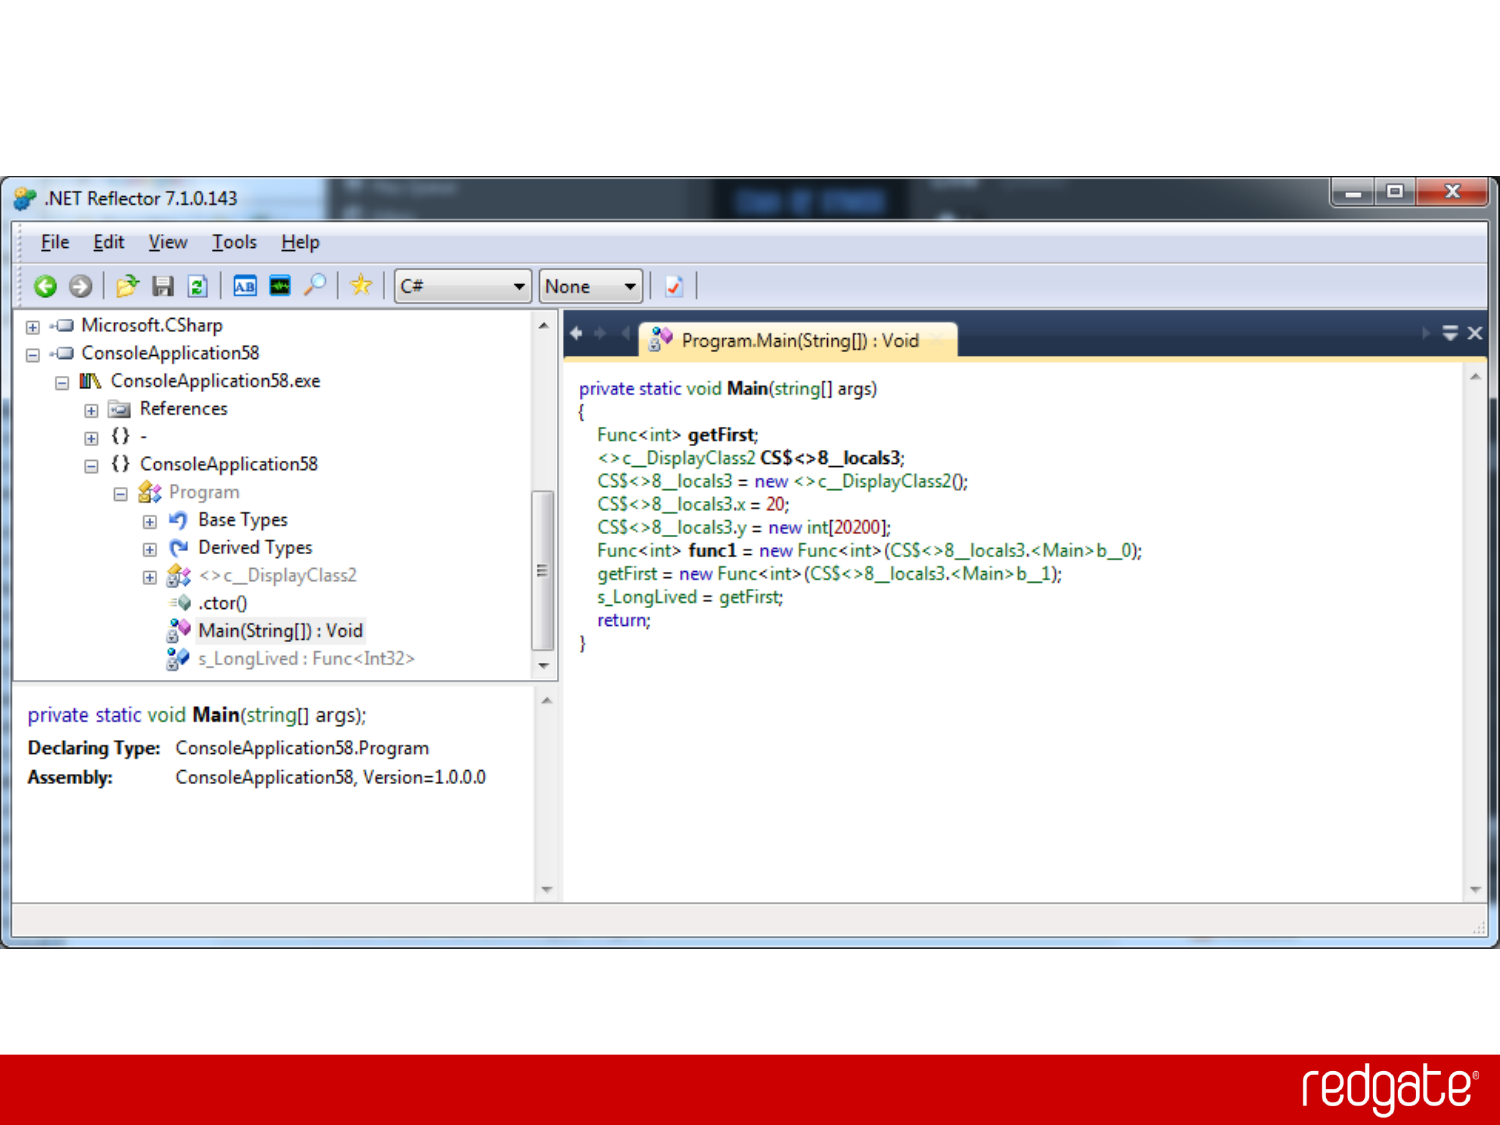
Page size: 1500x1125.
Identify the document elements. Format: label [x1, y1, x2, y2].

picture [1301, 1061, 1481, 1120]
text_box [0, 1053, 1500, 1125]
picture [0, 176, 1500, 949]
